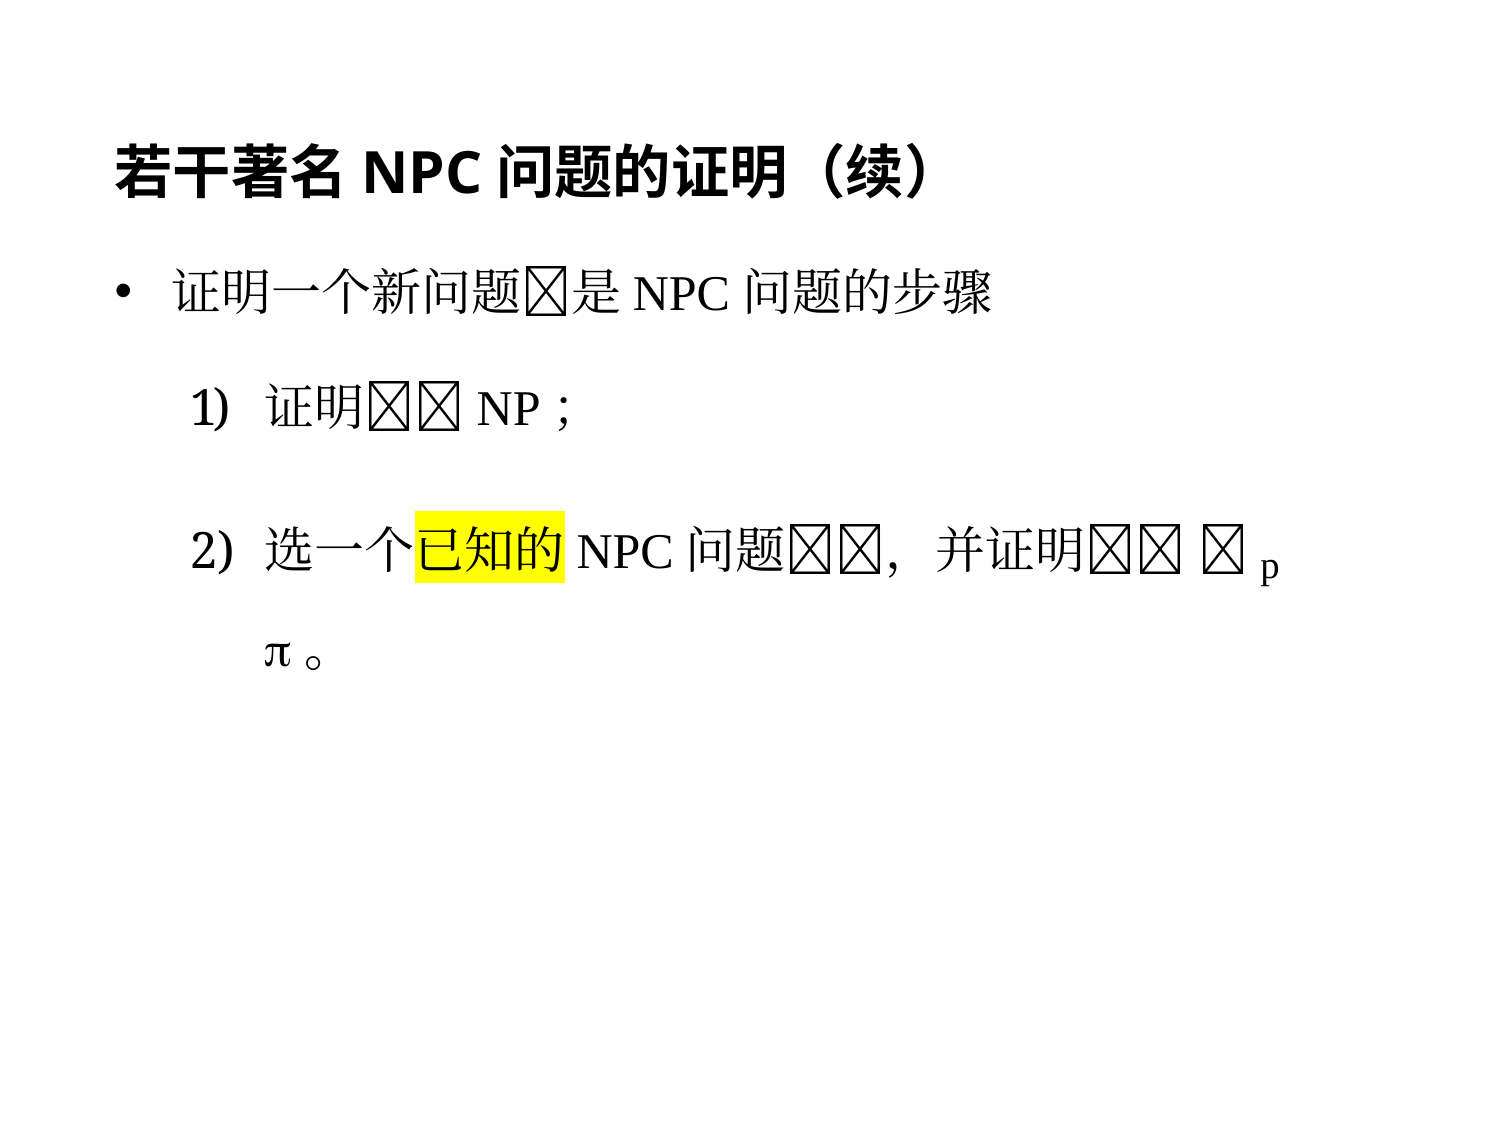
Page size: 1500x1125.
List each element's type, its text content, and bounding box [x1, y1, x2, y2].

text_box [212, 587, 1388, 779]
text_box 若干著名NPC问题的证明（续） 证明一个新问题是NPC问题的步骤 证明NP； 选一个已知的NPC问题，并证明 p 。 [99, 92, 1333, 685]
